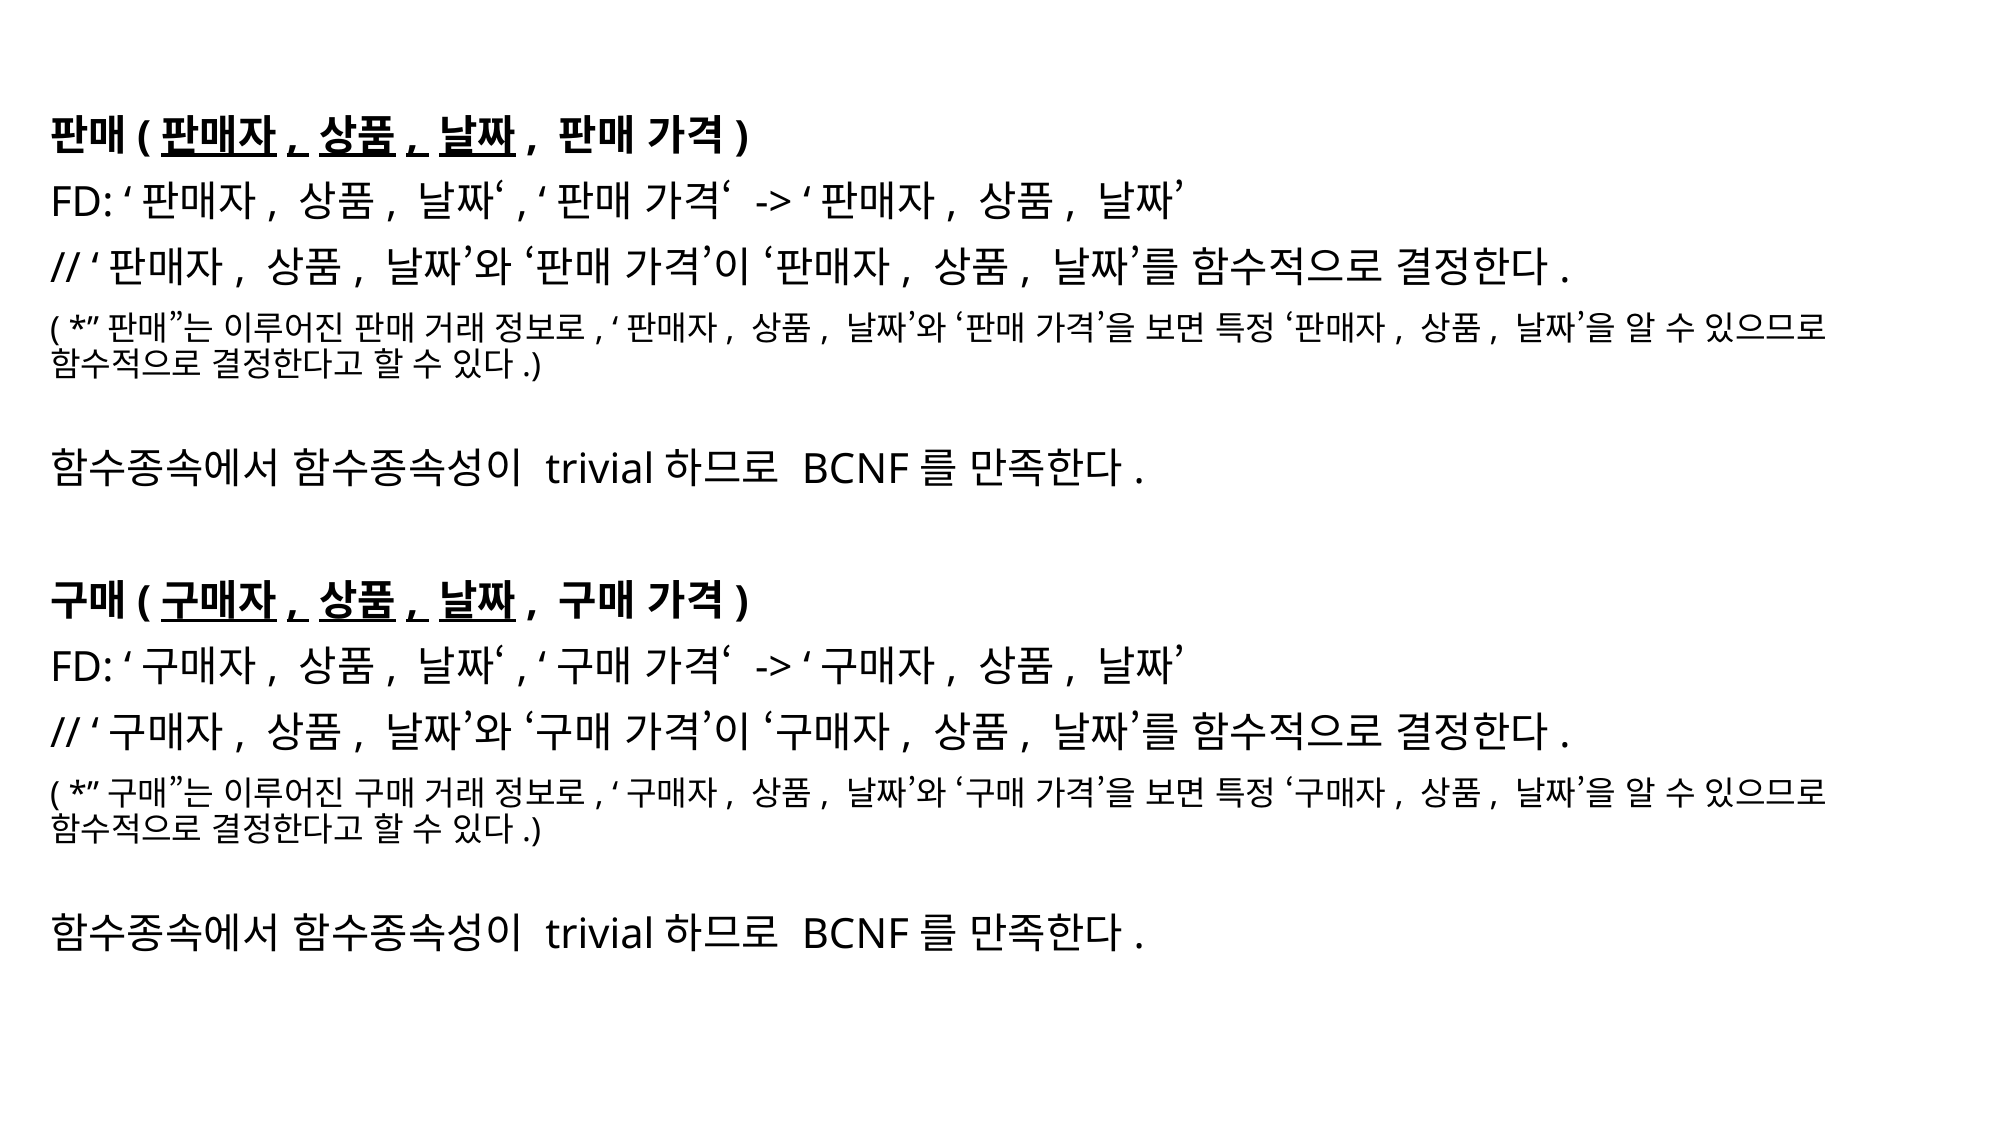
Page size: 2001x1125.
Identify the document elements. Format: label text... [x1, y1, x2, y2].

list 판매(판매자, 상품, 날짜, 판매 가격) FD: ‘판매자, 상품, 날짜‘, ‘판매 가격‘ -> ‘판매자, 상품, 날짜’ // ‘판매자, 상품, 날짜’와 ‘판매 가격’이 ‘판매자, 상품, 날짜’를 함수적으로 결정한다. ( *”판매”는 이루어진 판매 거래 정보로, ‘판매자, 상품, 날짜’와 ‘판매 가격’을 보면 특정 ‘판매자, 상품, 날짜’을 알 수 있으므로 함수적으로 결정한다고 할 수 있다.) 함수종속에서 함수종속성이 trivial하므로 BCNF를 만족한다. 구매(구매자, 상품, 날짜, 구매 가격) FD: ‘구매자, 상품, 날짜‘, ‘구매 가격‘ -> ‘구매자, 상품, 날짜’ // ‘구매자, 상품, 날짜’와 ‘구매 가격’이 ‘구매자, 상품, 날짜’를 함수적으로 결정한다. ( *”구매”는 이루어진 구매 거래 정보로, ‘구매자, 상품, 날짜’와 ‘구매 가격’을 보면 특정 ‘구매자, 상품, 날짜’을 알 수 있으므로 함수적으로 결정한다고 할 수 있다.) 함수종속에서 함수종속성이 trivial하므로 BCNF를 만족한다. [35, 106, 1965, 1019]
